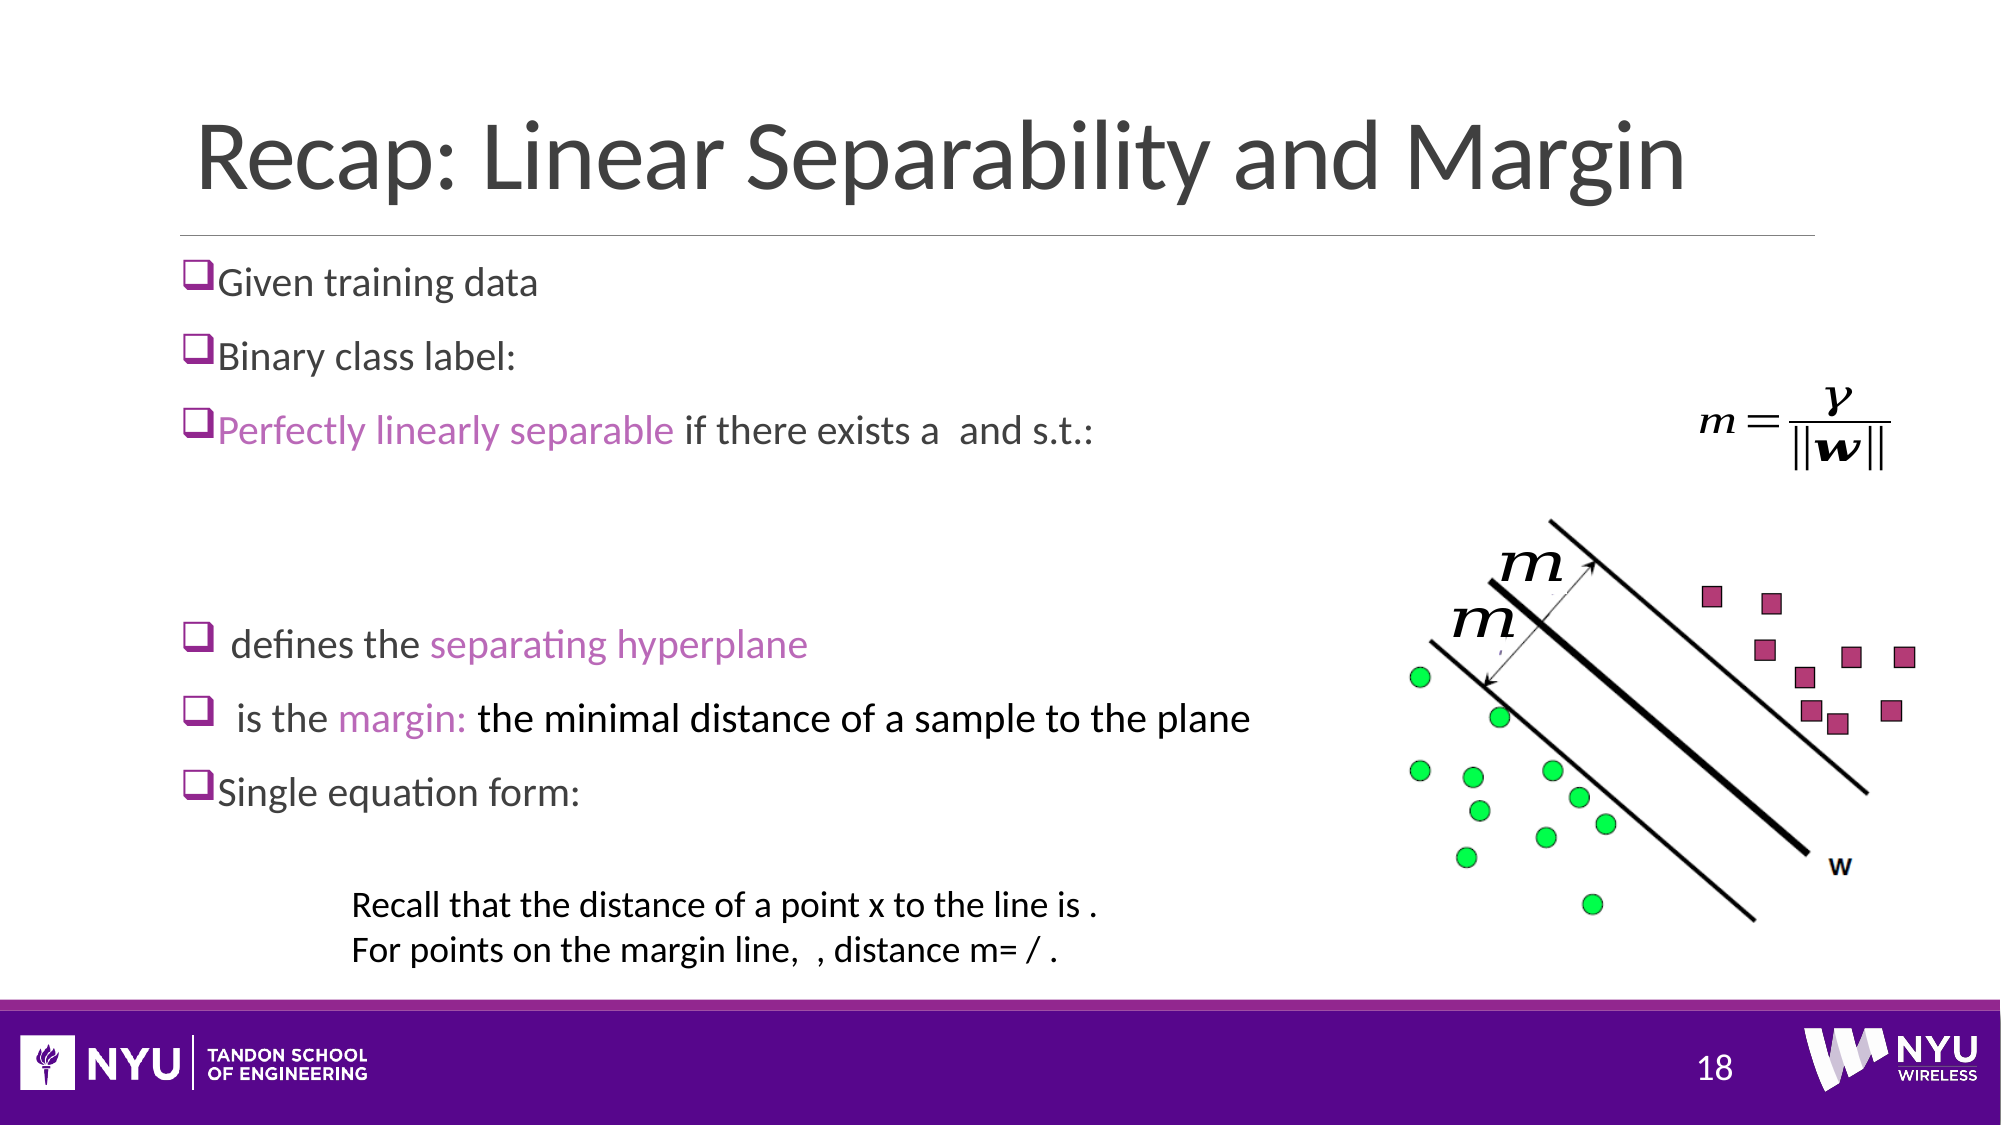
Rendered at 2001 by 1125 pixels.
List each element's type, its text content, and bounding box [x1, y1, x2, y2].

slide_number 18 [1533, 1035, 1749, 1096]
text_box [1348, 472, 1937, 967]
title Recap: Linear Separability and Margin [180, 47, 1830, 218]
